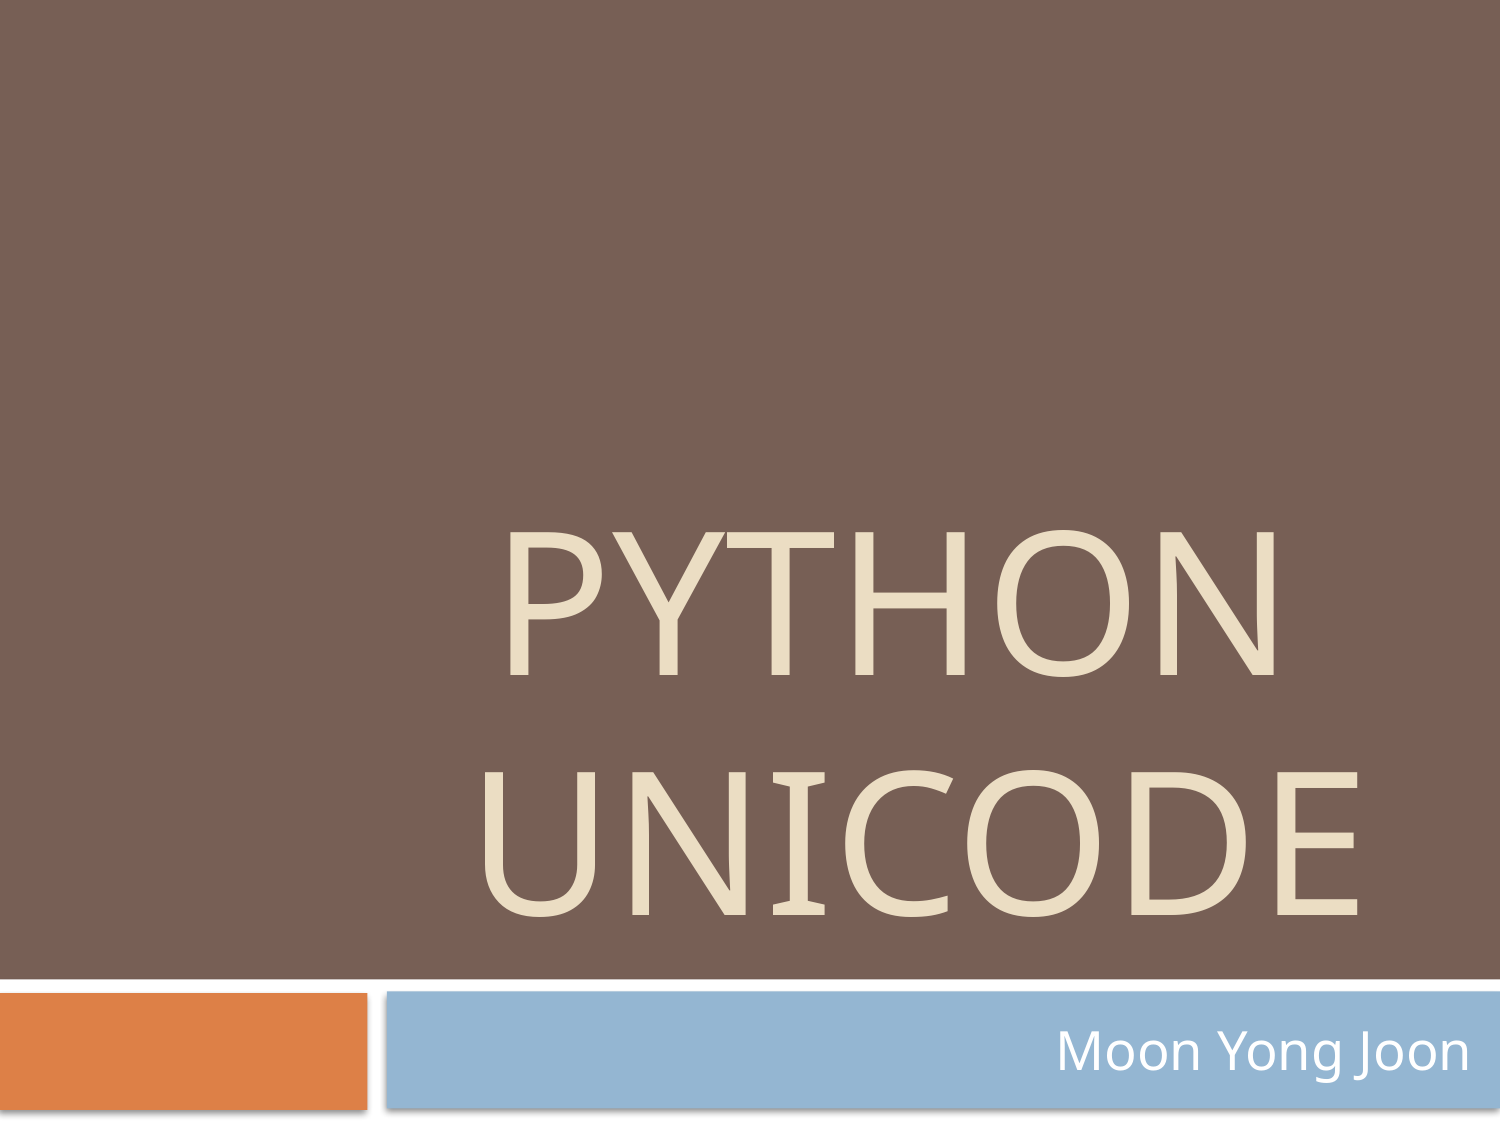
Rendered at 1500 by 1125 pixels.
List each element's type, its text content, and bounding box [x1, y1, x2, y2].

subtitle Moon Yong Joon [387, 992, 1488, 1105]
title Python unicode [387, 231, 1450, 963]
